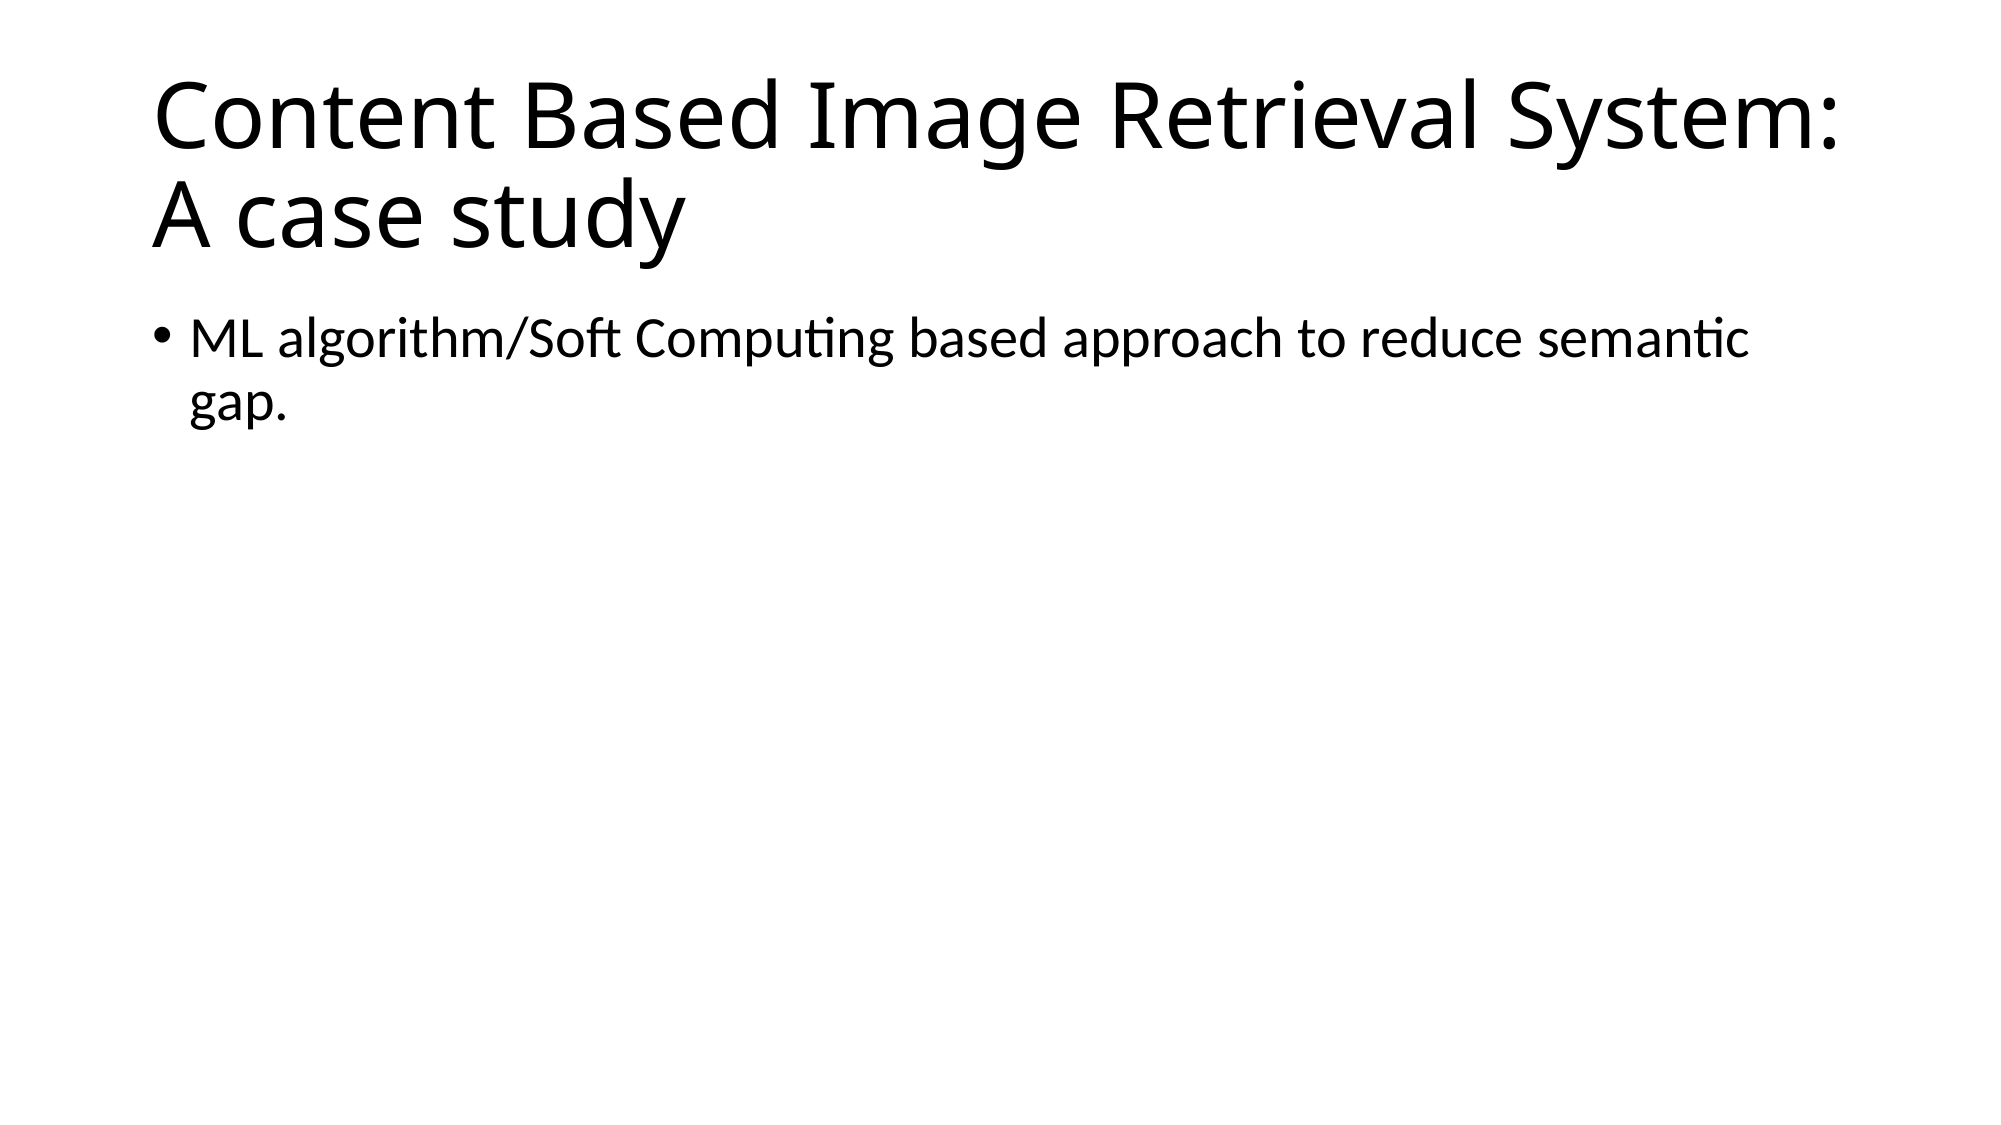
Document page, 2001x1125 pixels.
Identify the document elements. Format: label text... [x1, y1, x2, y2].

title Content Based Image Retrieval System: A case study [137, 59, 1863, 278]
list ML algorithm/Soft Computing based approach to reduce semantic gap. [137, 299, 1863, 1014]
